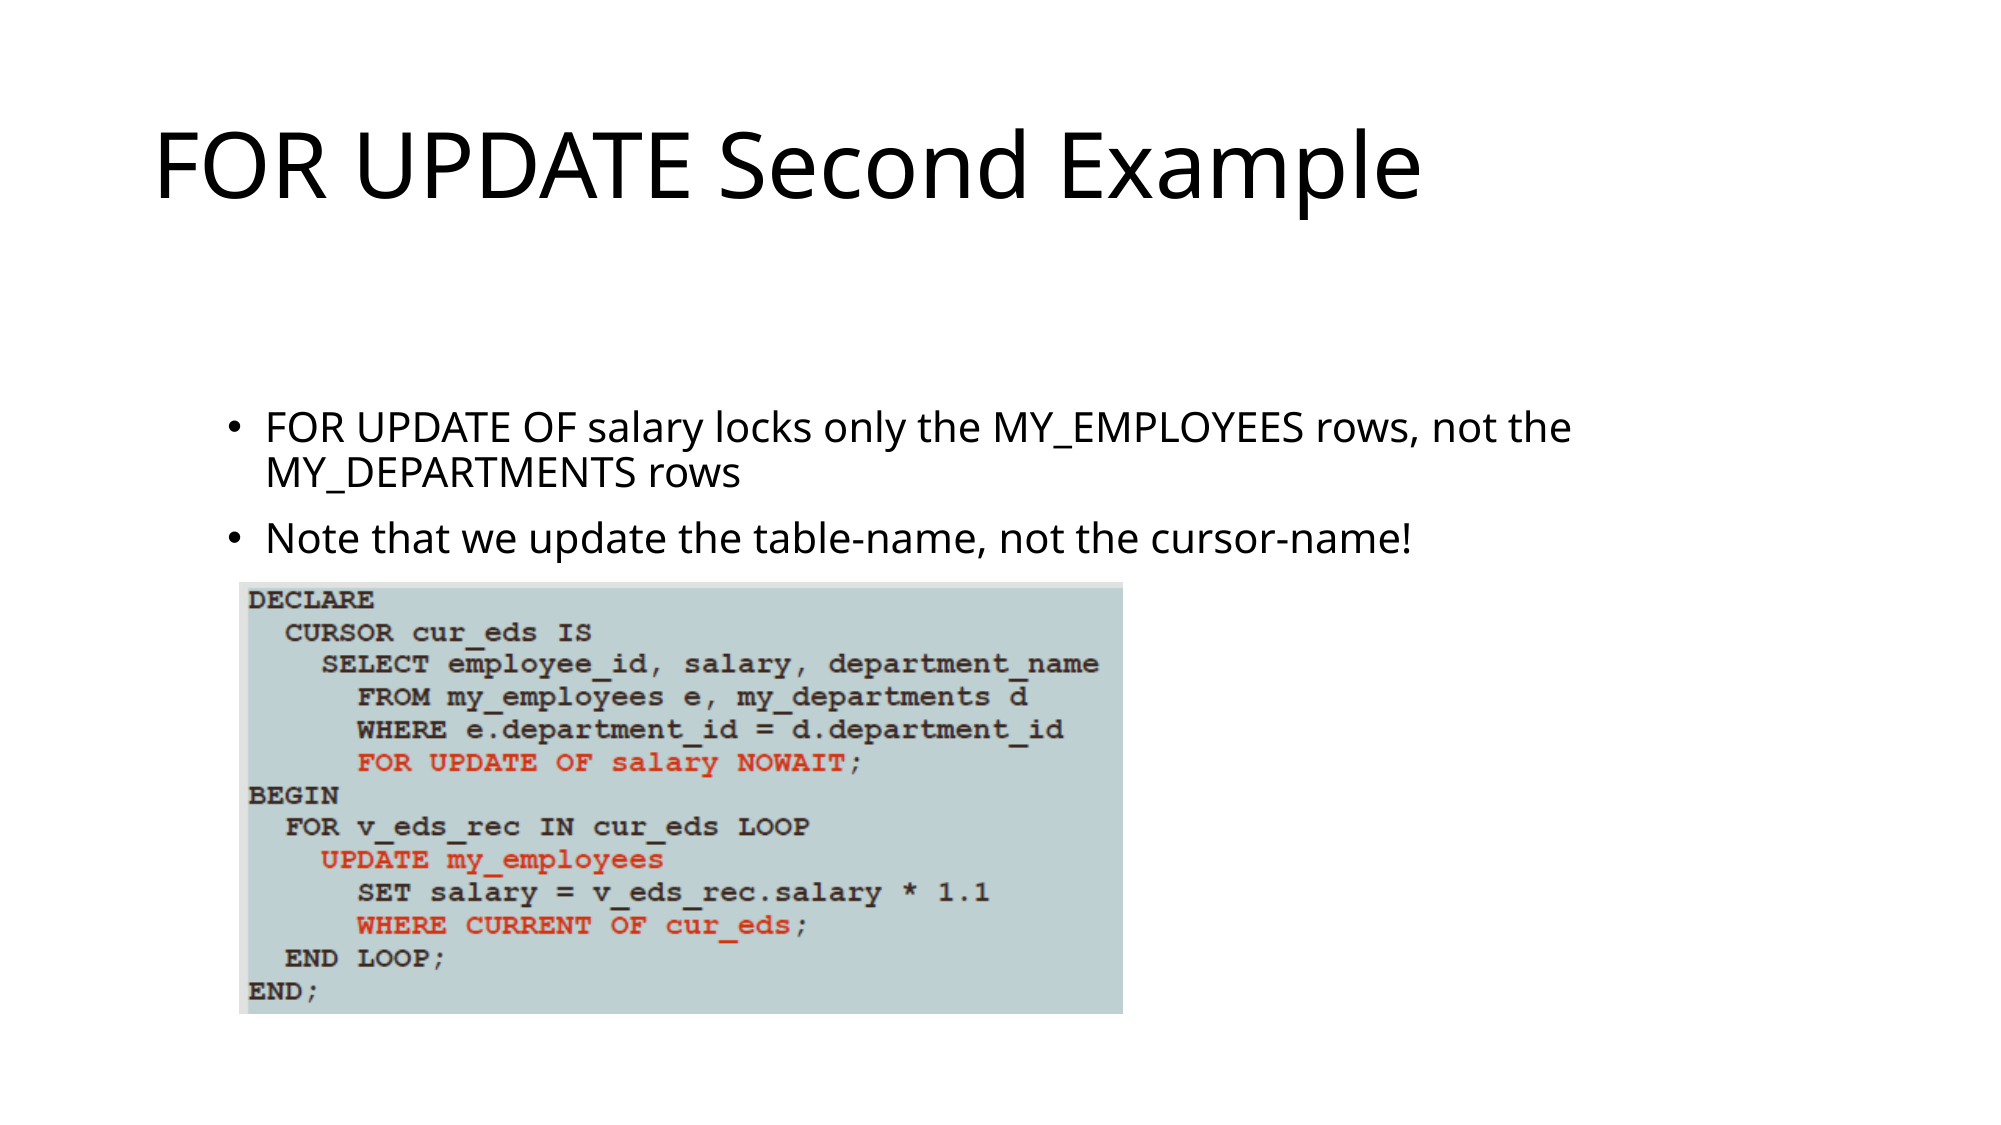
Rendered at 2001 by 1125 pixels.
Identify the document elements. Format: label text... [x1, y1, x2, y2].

list FOR UPDATE OF salary locks only the MY_EMPLOYEES rows, not the MY_DEPARTMENTS rows Note that we update the table-name, not the cursor-name! [212, 398, 1788, 944]
picture [239, 581, 1124, 1014]
title FOR UPDATE Second Example [137, 59, 1863, 278]
